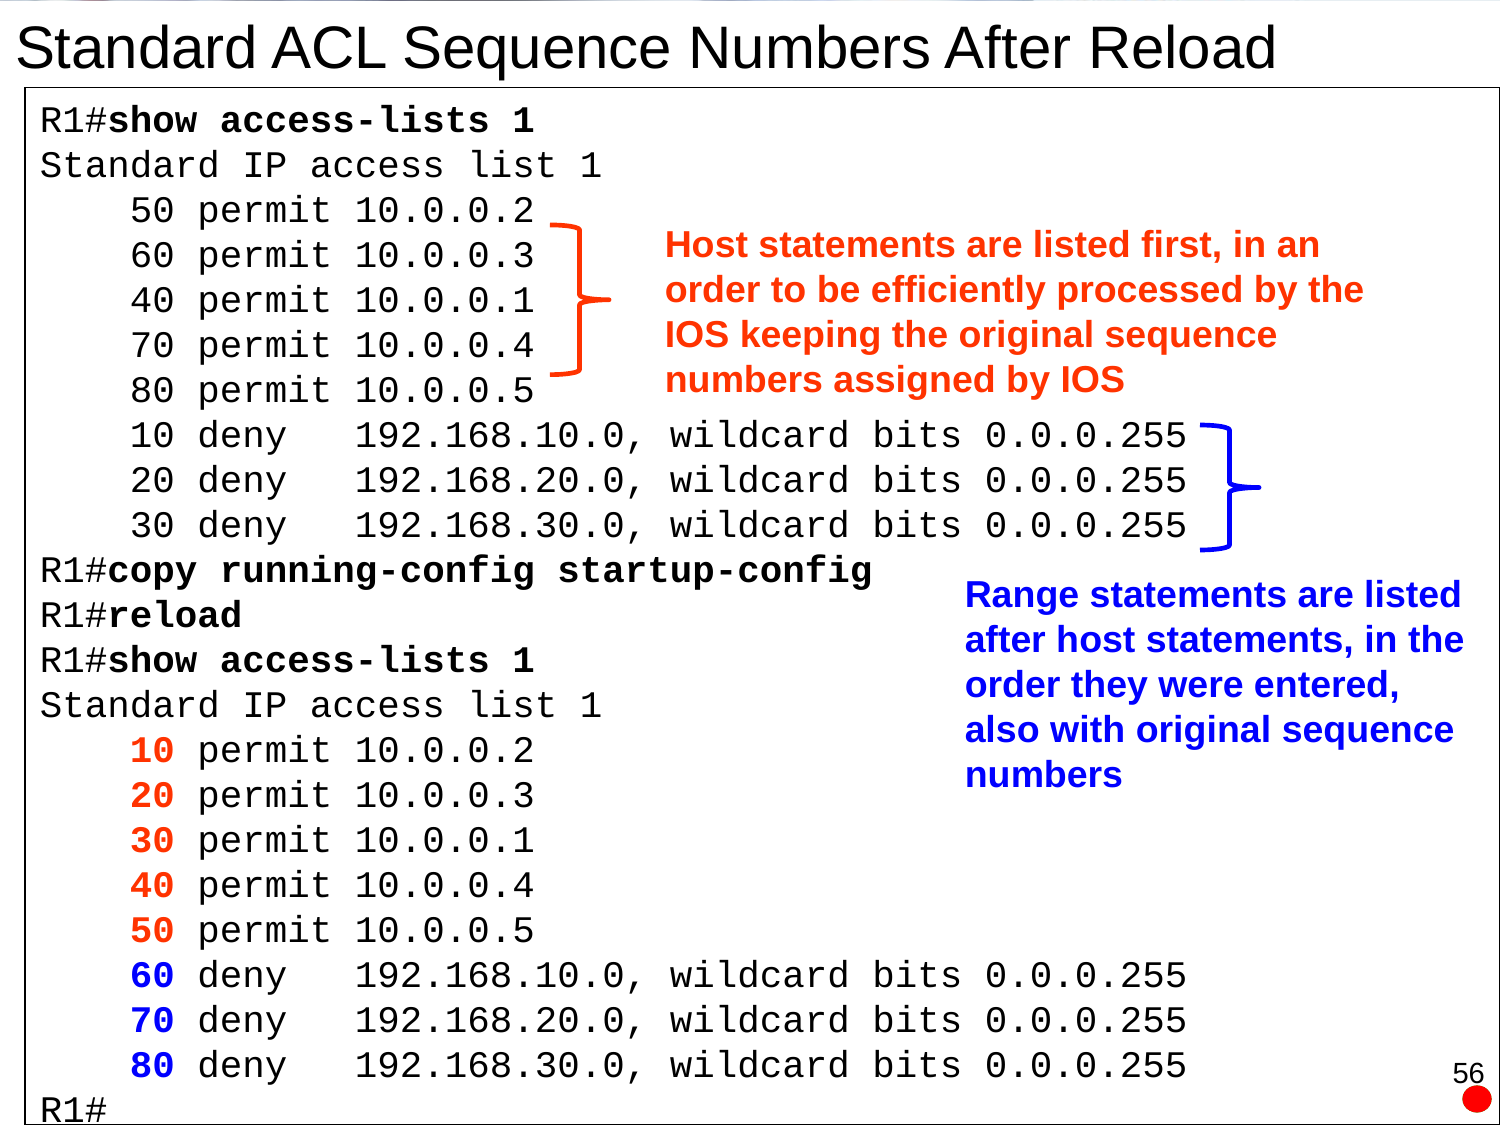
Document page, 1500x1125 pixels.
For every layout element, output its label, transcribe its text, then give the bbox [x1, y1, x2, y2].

text_box [1199, 424, 1260, 551]
text_box [549, 224, 610, 376]
title Standard ACL Sequence Numbers After Reload [0, 0, 1500, 88]
text_box Range statements are listed after host statements, in the order they were entered, also with original sequence numbers [949, 562, 1498, 803]
text_box Host statements are listed first, in an order to be efficiently processed by the IOS keeping the original sequence numbers assigned by IOS [649, 212, 1400, 408]
text_box R1#show access-lists 1 Standard IP access list 1 50 permit 10.0.0.2 60 permit 10.0.0.3 40 permit 10.0.0.1 70 permit 10.0.0.4 80 permit 10.0.0.5 10 deny 192.168.10.0, wildcard bits 0.0.0.255 20 deny 192.168.20.0, wildcard bits 0.0.0.255 30 deny 192.168.30.0, wildcard bits 0.0.0.255 R1#copy running-config startup-config R1#reload R1#show access-lists 1 Standard IP access list 1 10 permit 10.0.0.2 20 permit 10.0.0.3 30 permit 10.0.0.1 40 permit 10.0.0.4 50 permit 10.0.0.5 60 deny 192.168.10.0, wildcard bits 0.0.0.255 70 deny 192.168.20.0, wildcard bits 0.0.0.255 80 deny 192.168.30.0, wildcard bits 0.0.0.255 R1# [24, 87, 1500, 1125]
slide_number 56 [1149, 1046, 1500, 1125]
text_box [1462, 1085, 1492, 1113]
